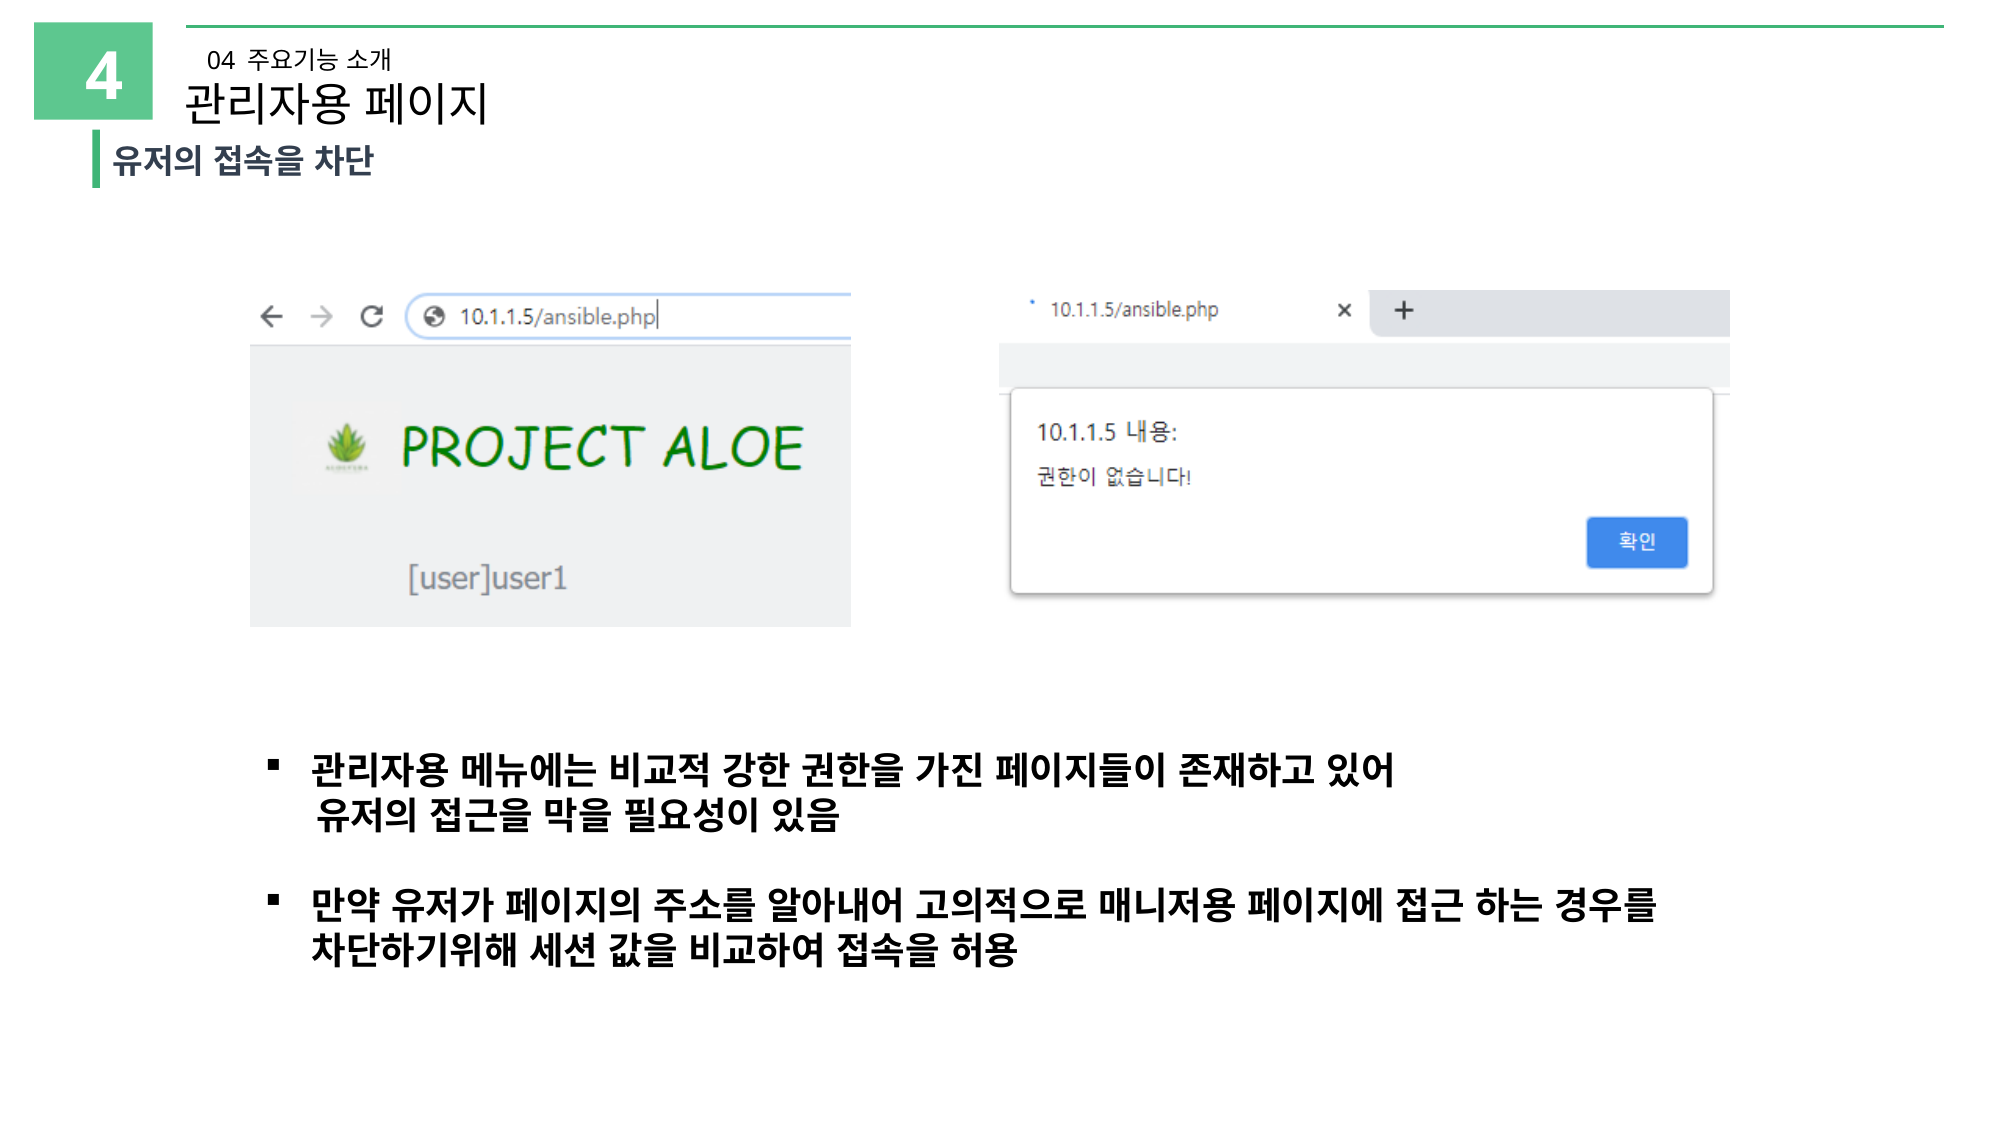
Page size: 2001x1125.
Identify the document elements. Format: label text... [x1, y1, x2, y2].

picture [250, 290, 851, 627]
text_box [92, 129, 816, 188]
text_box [70, 25, 1944, 139]
picture [999, 290, 1730, 631]
text_box 관리자용 메뉴에는 비교적 강한 권한을 가진 페이지들이 존재하고 있어 유저의 접근을 막을 필요성이 있음 만약 유저가 페이지의 주소를 알아내어 고의적으로 매니저용 페이지에 접근 하는 경우를 차단하기위해 세션 값을 비교하여 접속을 허용 [250, 739, 1730, 980]
text_box [33, 21, 154, 121]
